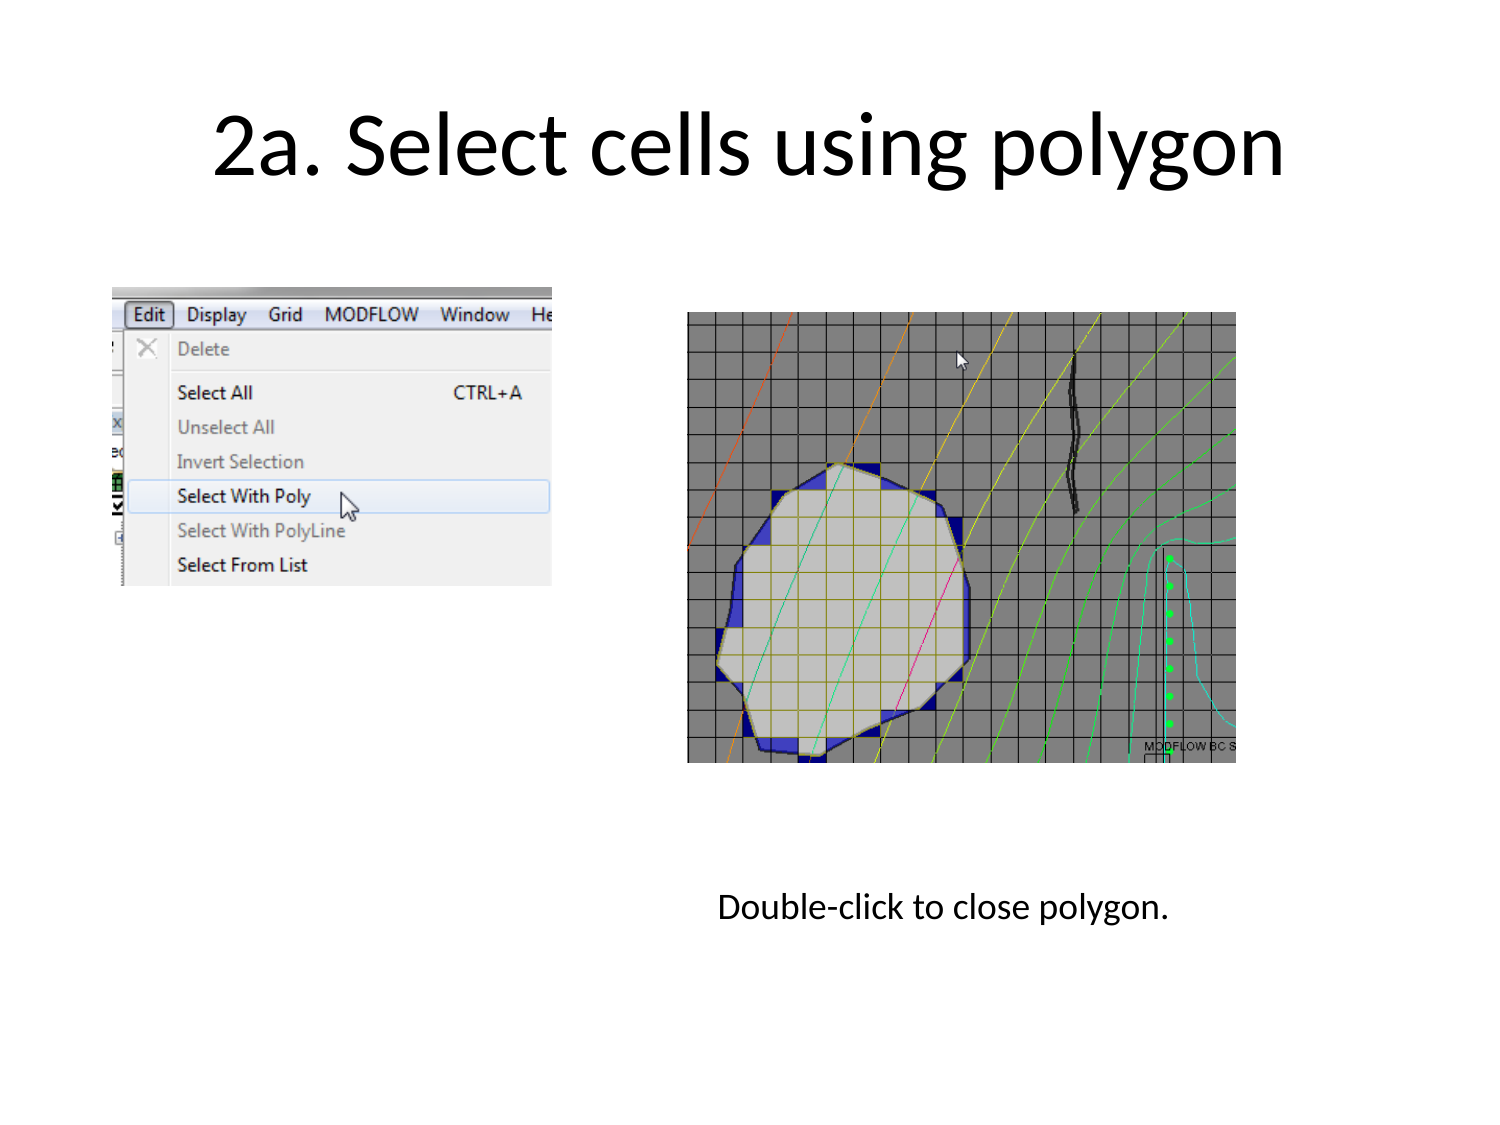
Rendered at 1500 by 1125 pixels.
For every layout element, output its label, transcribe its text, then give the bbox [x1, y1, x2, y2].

picture [687, 312, 1237, 764]
picture [112, 287, 552, 587]
text_box Double-click to close polygon. [702, 874, 1186, 935]
title 2a. Select cells using polygon [75, 45, 1425, 233]
